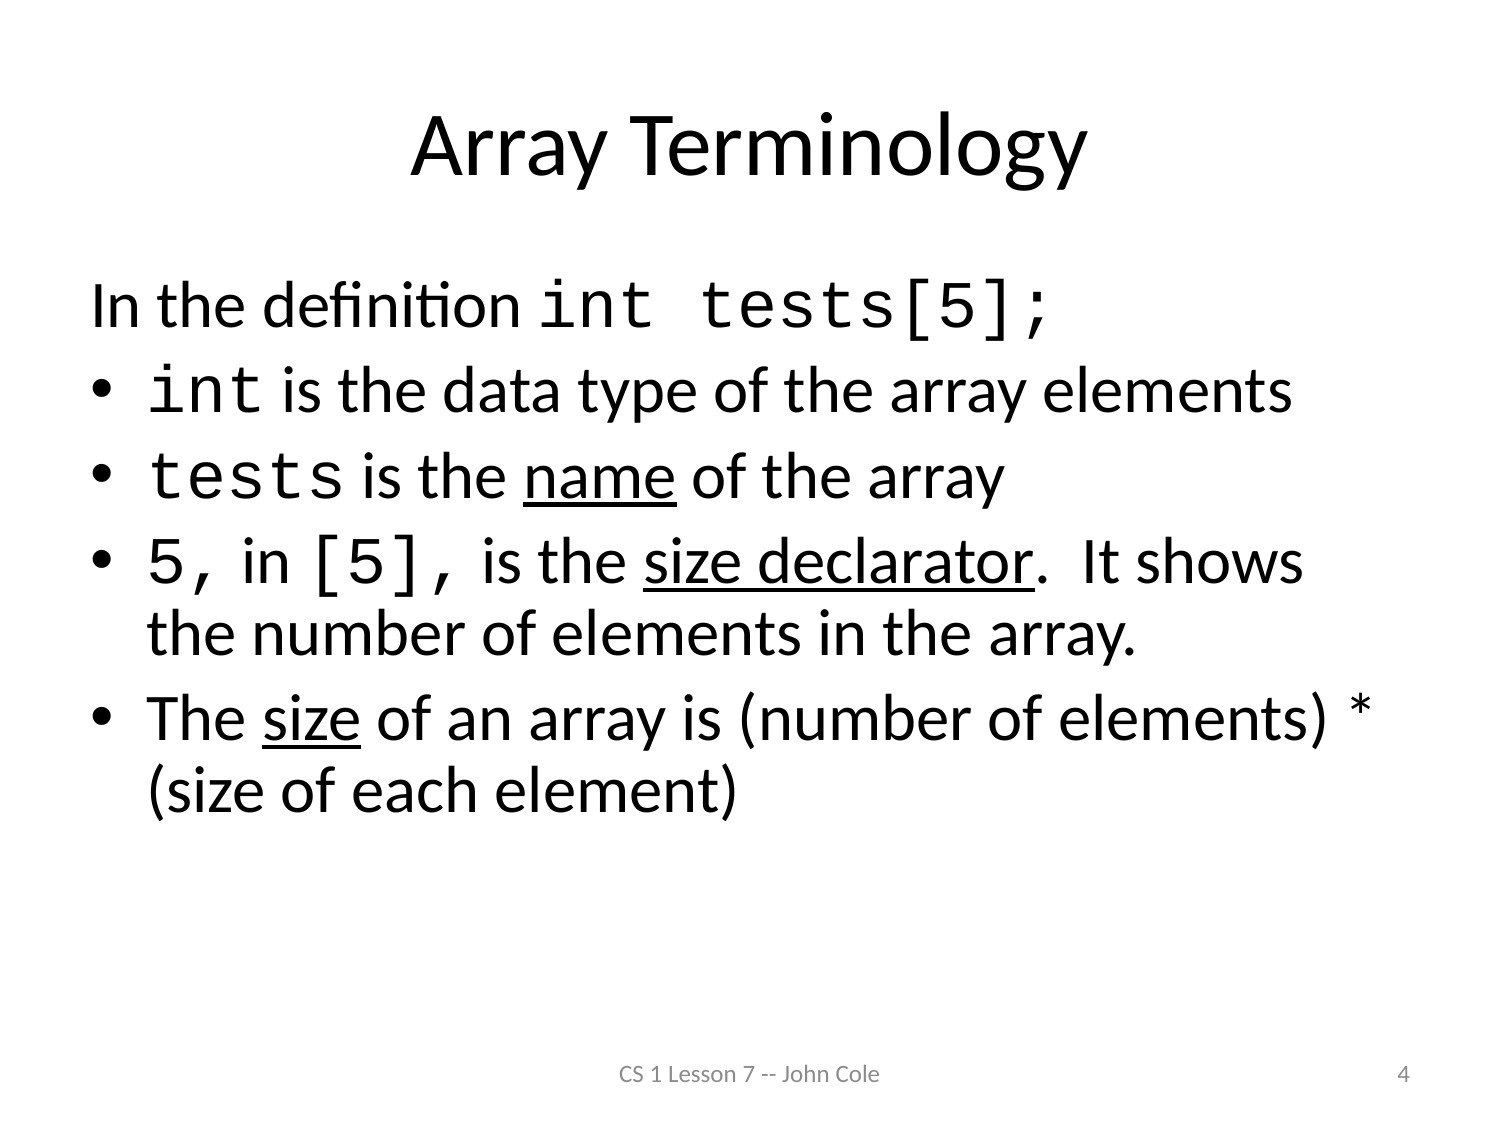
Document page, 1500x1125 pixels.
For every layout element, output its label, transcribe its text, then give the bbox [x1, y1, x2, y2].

title Array Terminology [75, 45, 1425, 233]
footer CS 1 Lesson 7 -- John Cole [512, 1042, 988, 1103]
slide_number 4 [1074, 1042, 1425, 1103]
list In the definition int tests[5]; int is the data type of the array elements tests is the name of the array 5, in [5], is the size declarator. It shows the number of elements in the array. The size of an array is (number of elements) * (size of each element) [75, 262, 1425, 1005]
